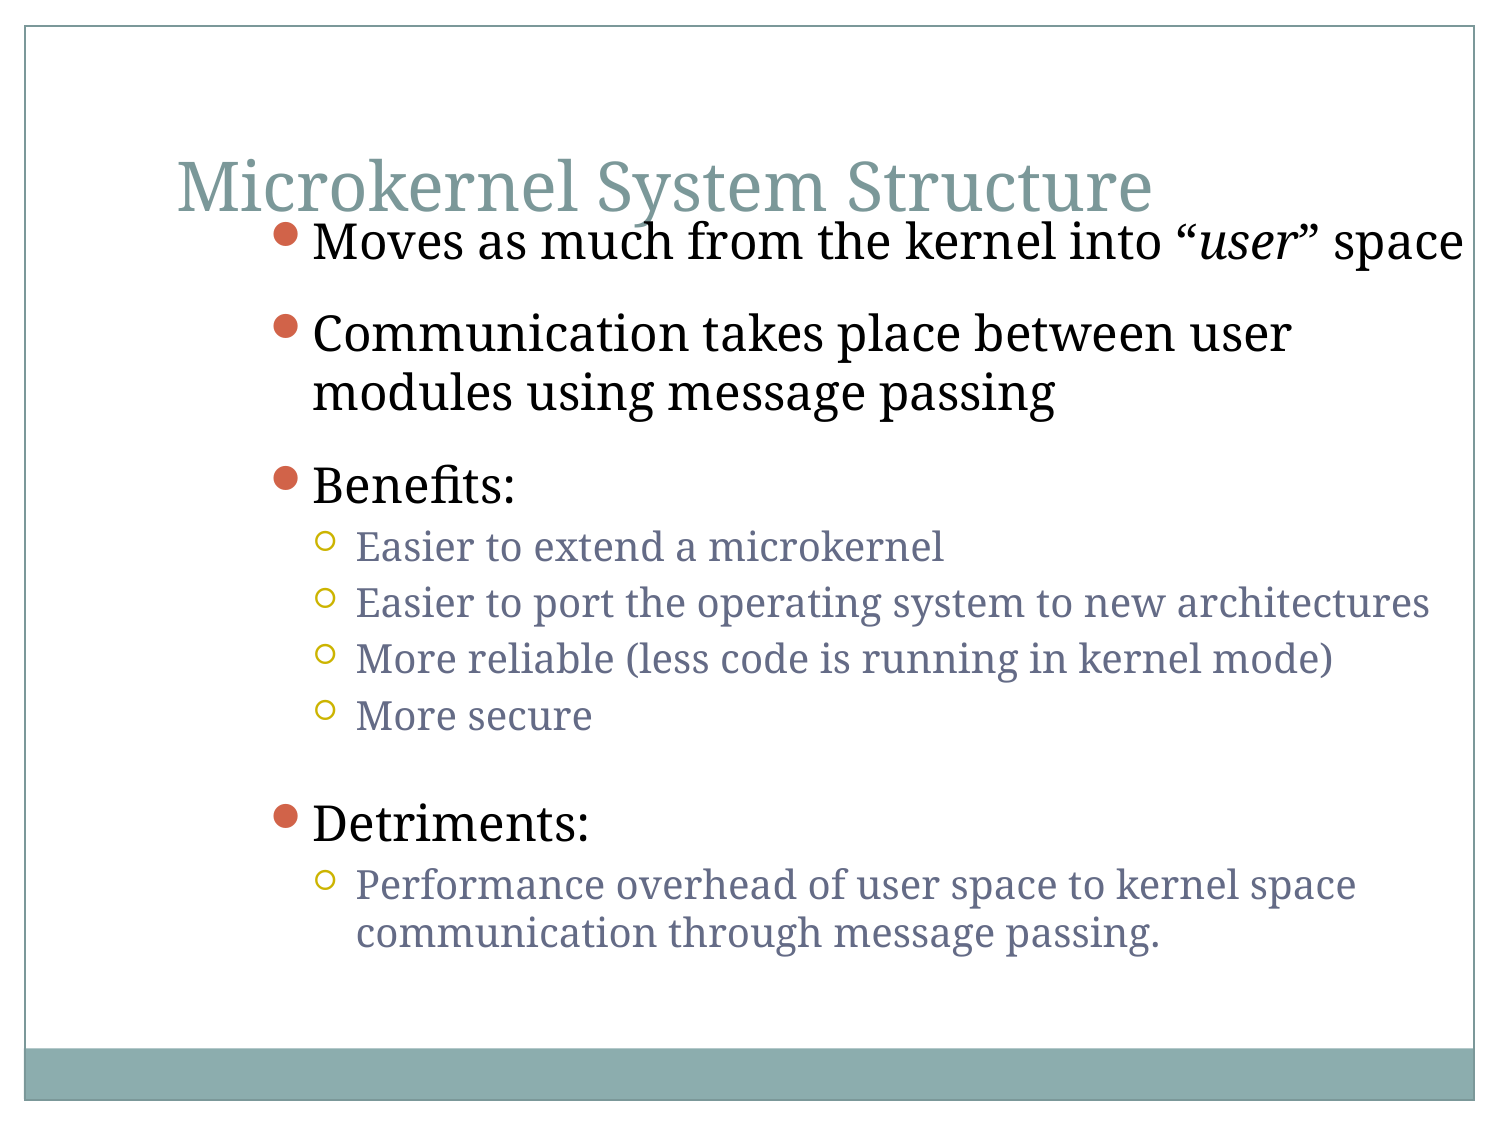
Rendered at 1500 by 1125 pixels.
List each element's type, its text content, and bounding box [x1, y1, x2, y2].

list Moves as much from the kernel into “user” space Communication takes place between user modules using message passing Benefits: Easier to extend a microkernel Easier to port the operating system to new architectures More reliable (less code is running in kernel mode) More secure Detriments: Performance overhead of user space to kernel space communication through message passing. [255, 202, 1500, 1010]
title Microkernel System Structure [0, 45, 1350, 233]
